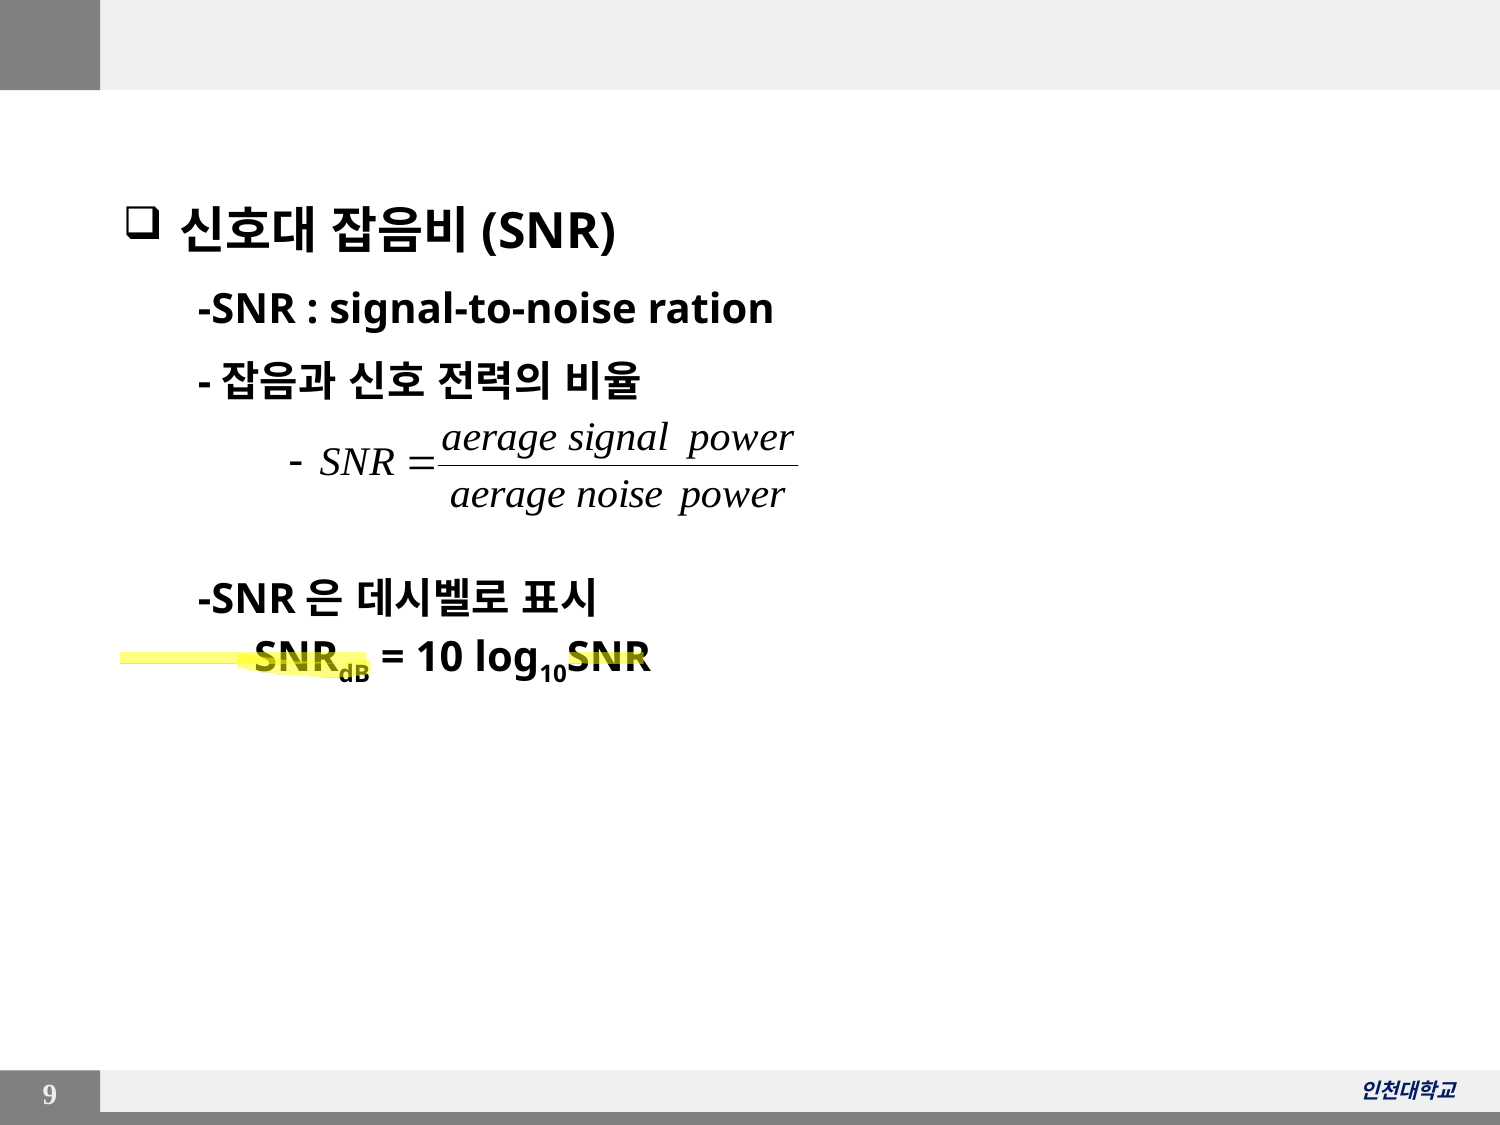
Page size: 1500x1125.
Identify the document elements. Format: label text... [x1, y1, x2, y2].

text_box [282, 411, 809, 527]
text_box 신호대 잡음비(SNR) -SNR : signal-to-noise ration -잡음과 신호 전력의 비율 -SNR은 데시벨로 표시 SNRdB = 10 log10SNR [107, 172, 1383, 997]
picture [120, 652, 655, 693]
